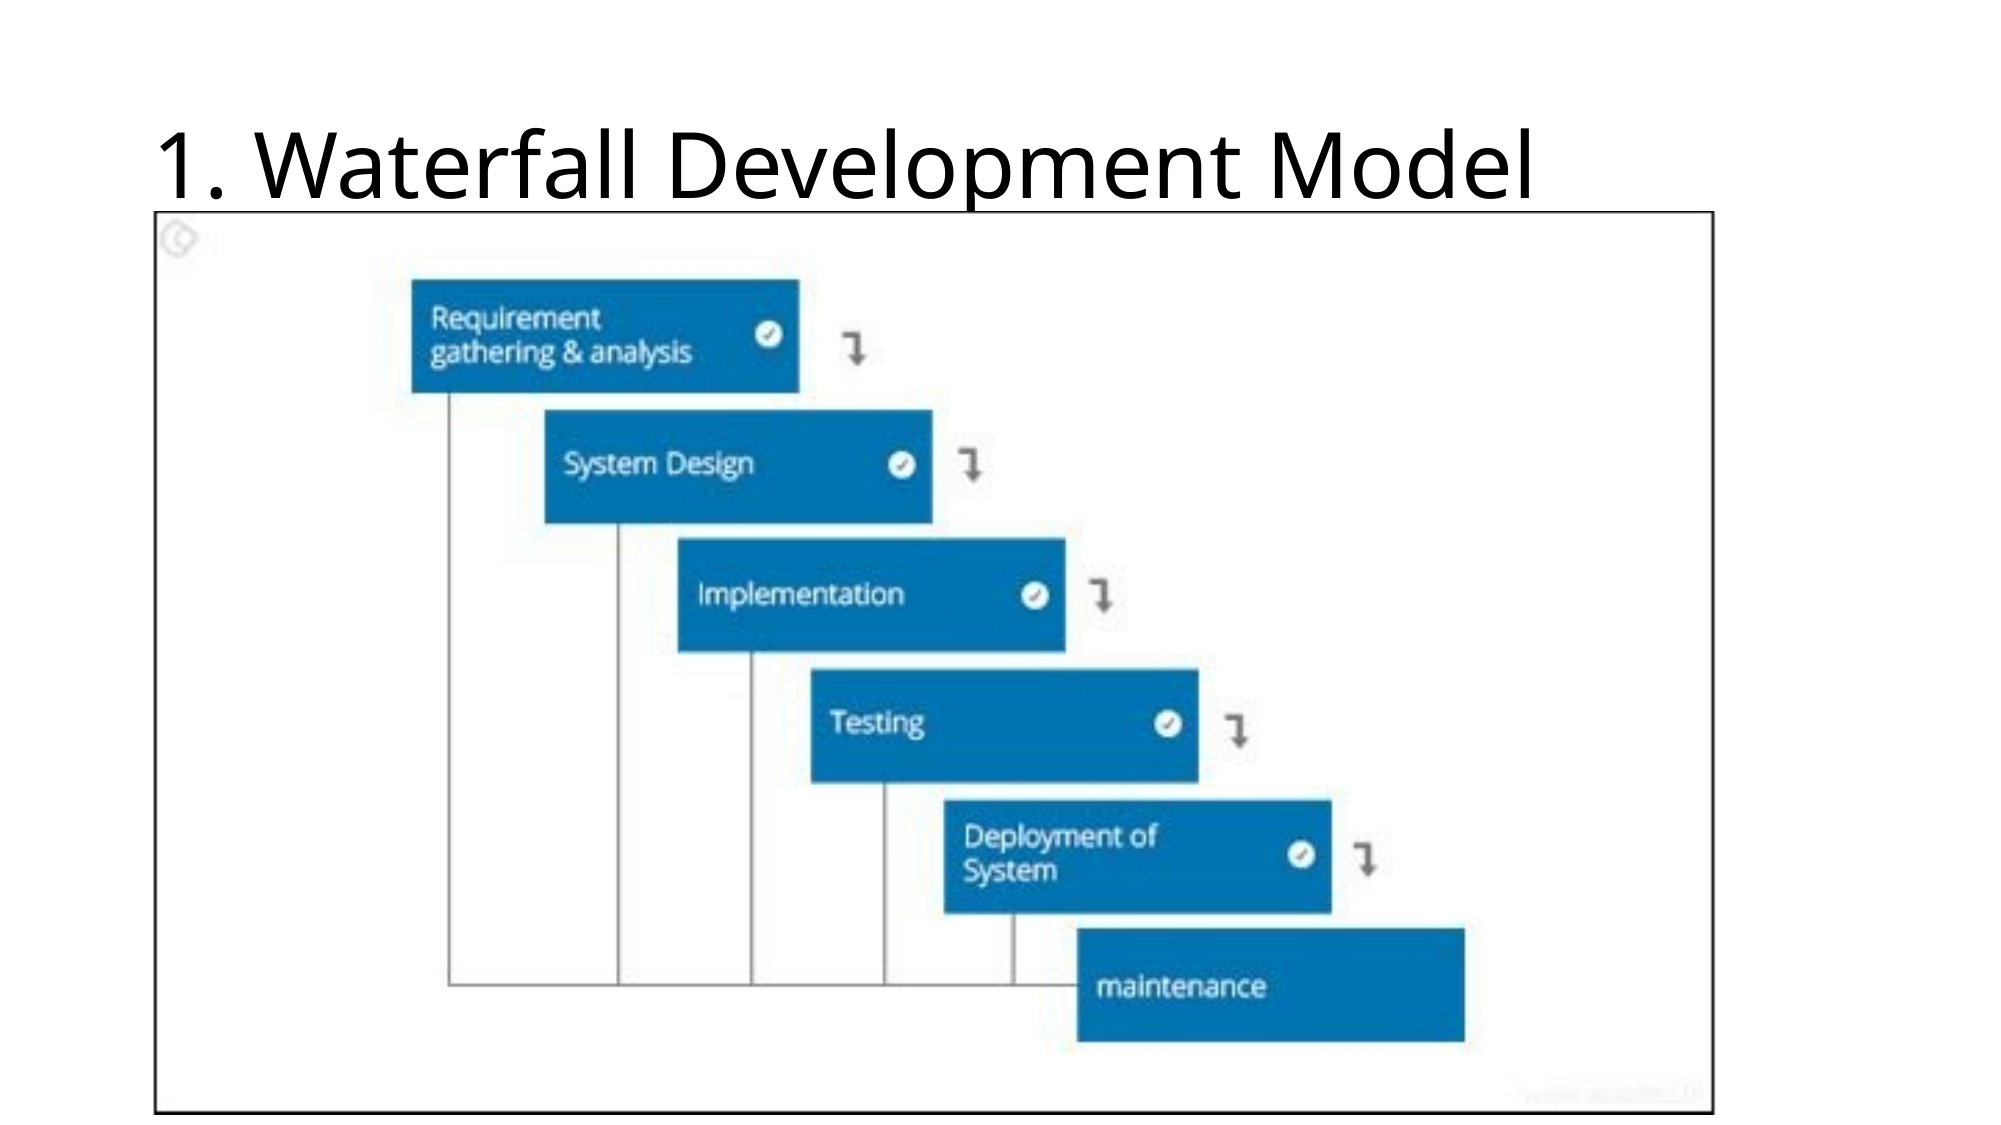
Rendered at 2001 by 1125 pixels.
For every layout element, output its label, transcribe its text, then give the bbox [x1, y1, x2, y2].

title 1. Waterfall Development Model [137, 59, 1863, 278]
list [152, 211, 1718, 1115]
